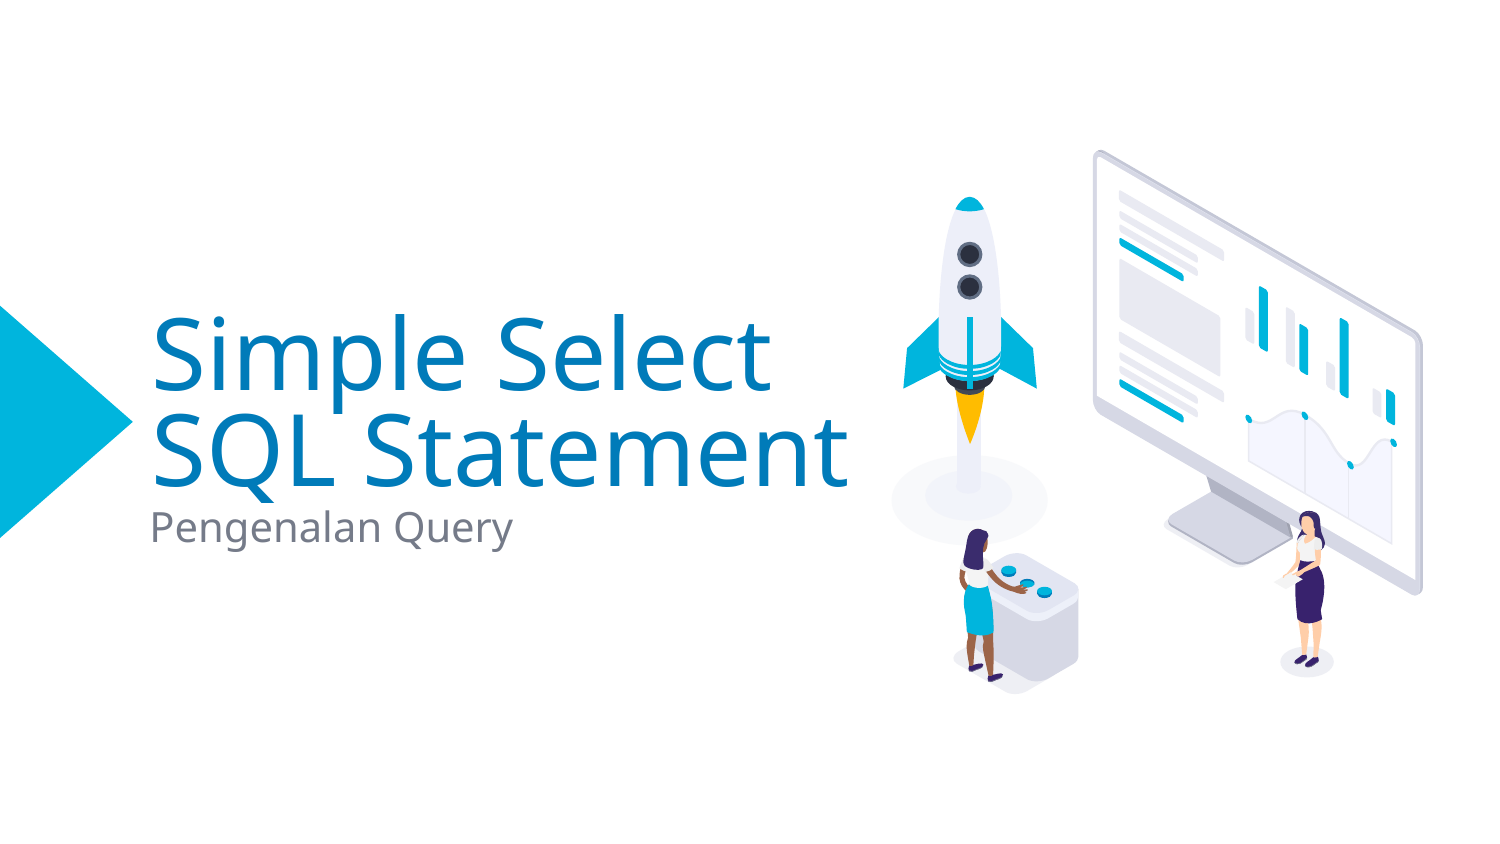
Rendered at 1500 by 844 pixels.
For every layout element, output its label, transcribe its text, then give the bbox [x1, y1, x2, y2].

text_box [891, 149, 1424, 695]
title Simple Select SQL Statement [151, 315, 886, 496]
subtitle Pengenalan Query [149, 496, 886, 560]
